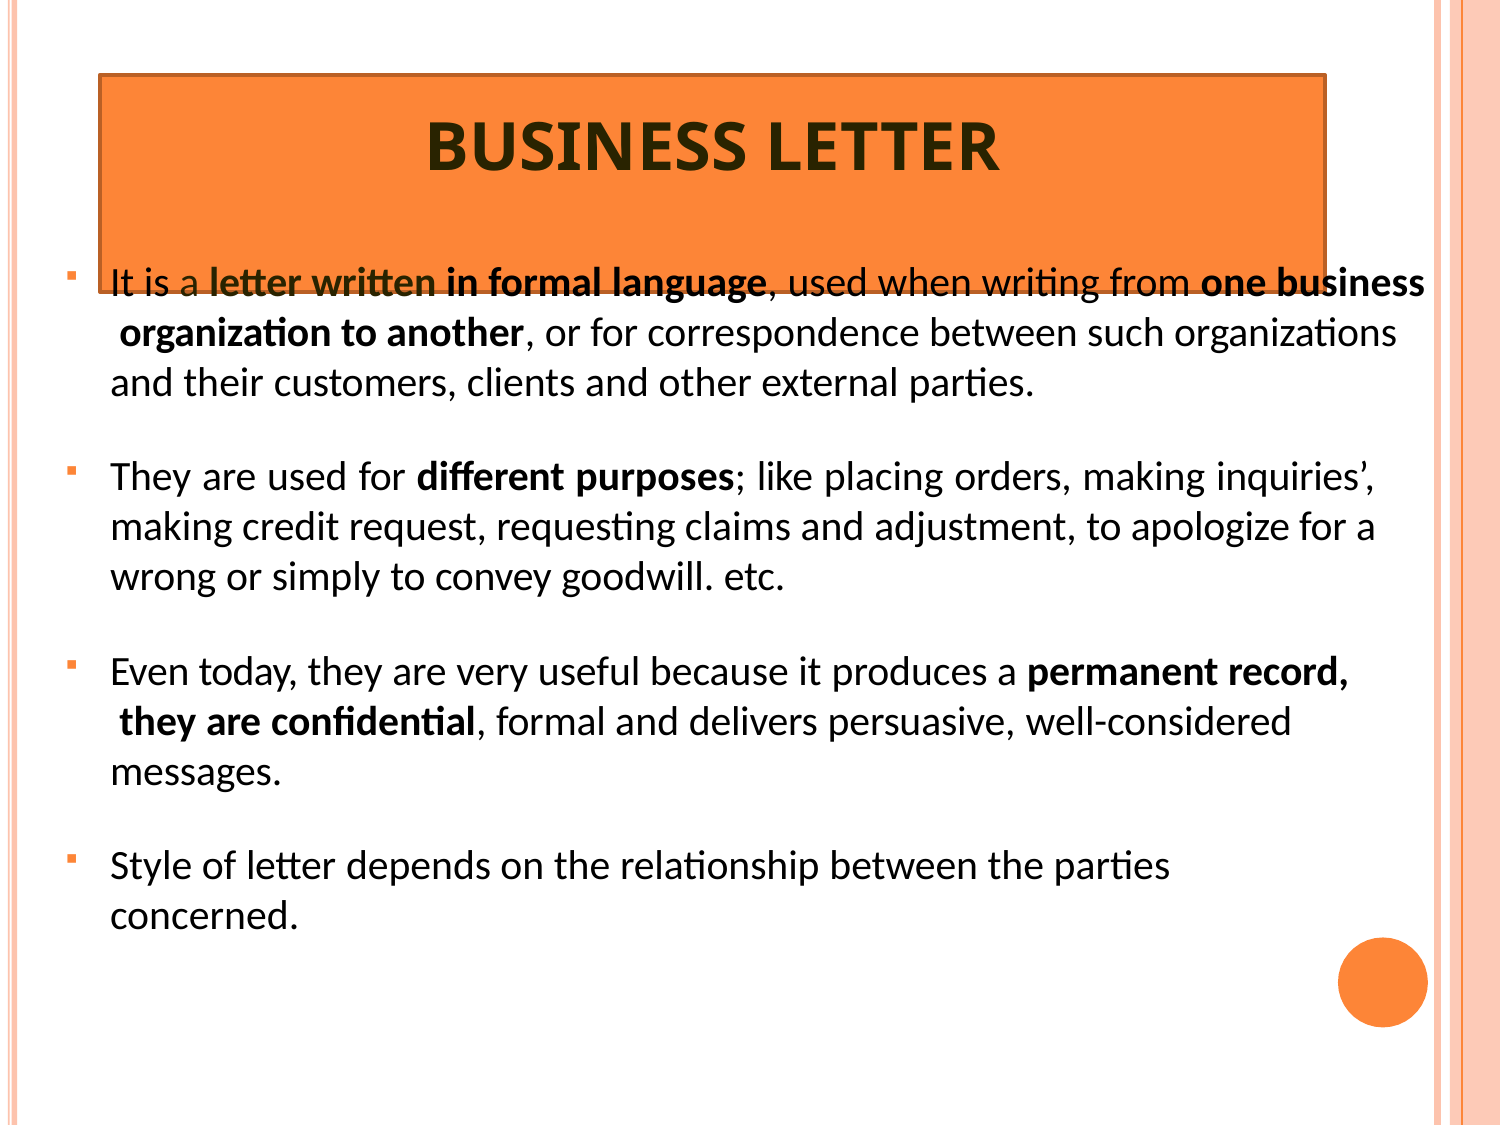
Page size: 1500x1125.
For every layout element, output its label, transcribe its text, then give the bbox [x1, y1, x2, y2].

title BUSINESS LETTER [99, 75, 1325, 252]
text_box It is a letter written in formal language, used when writing from one business organization to another, or for correspondence between such organizations and their customers, clients and other external parties. They are used for different purposes; like placing orders, making inquiries’, making credit request, requesting claims and adjustment, to apologize for a wrong or simply to convey goodwill. etc. Even today, they are very useful because it produces a permanent record, they are confidential, formal and delivers persuasive, well-considered messages. Style of letter depends on the relationship between the parties concerned. [62, 252, 1431, 938]
